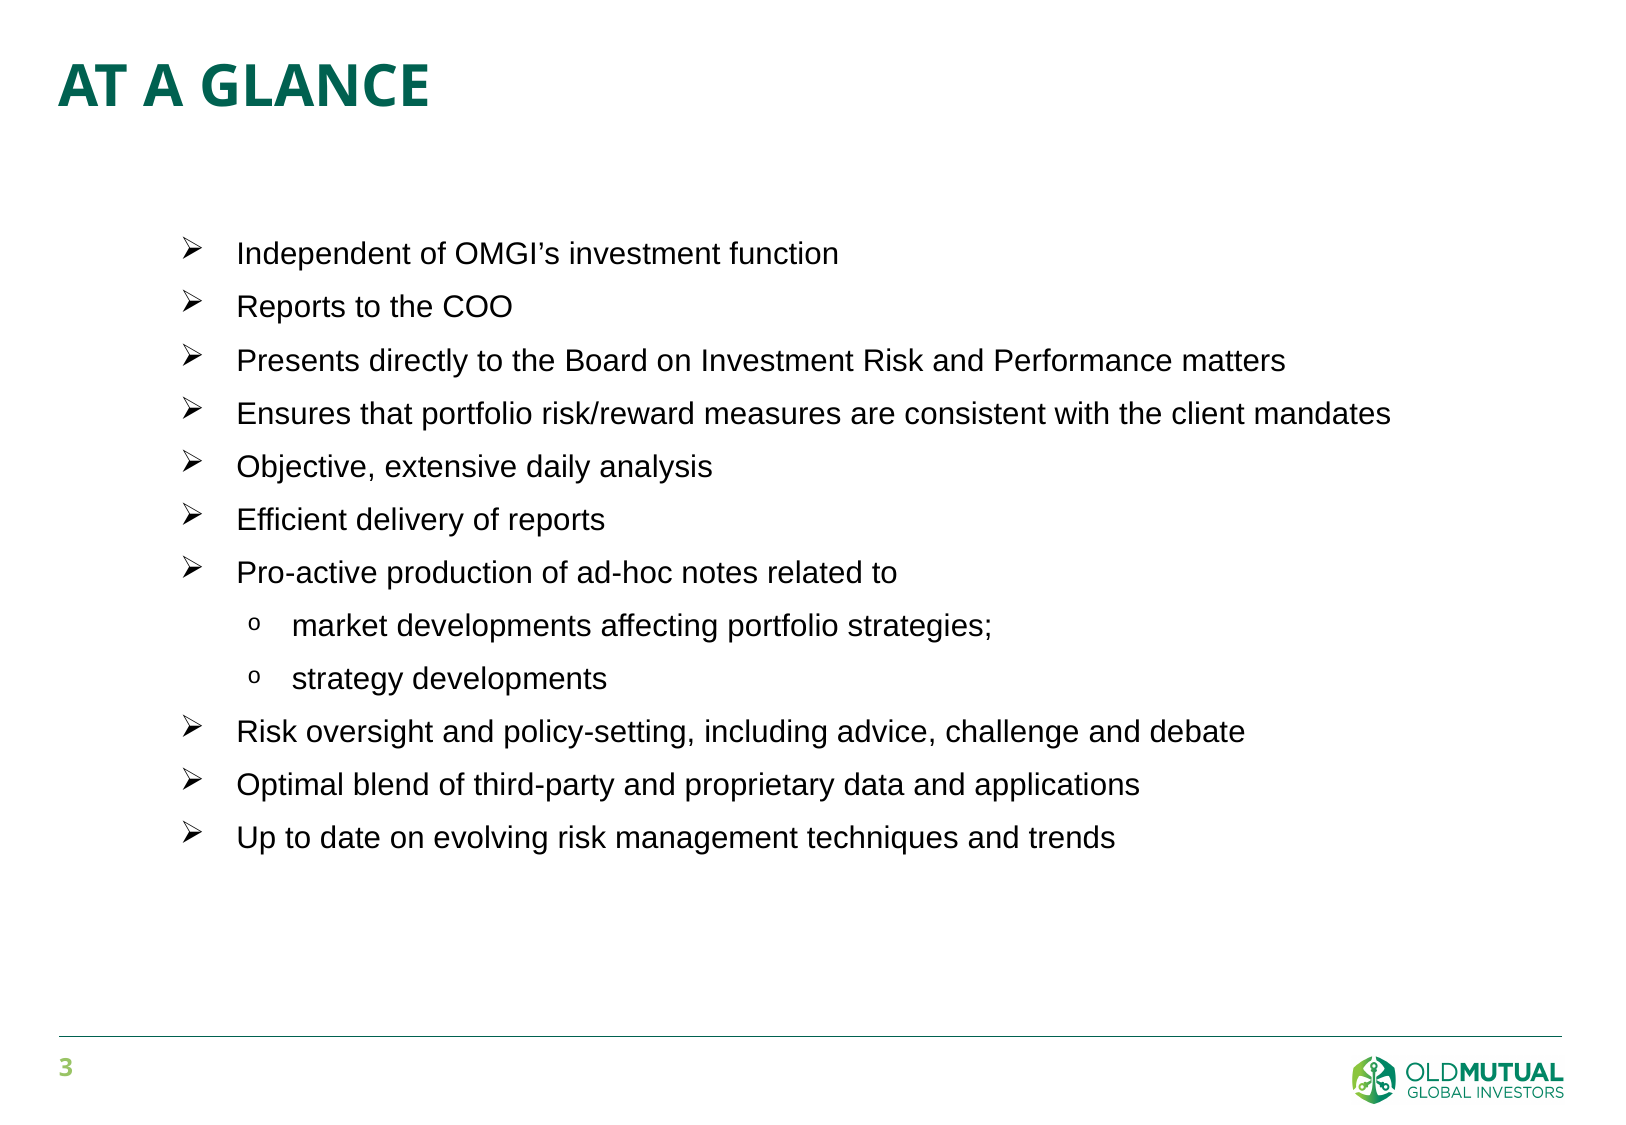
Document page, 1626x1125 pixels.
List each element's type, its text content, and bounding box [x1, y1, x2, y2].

picture [1351, 1055, 1565, 1105]
title At a glance [59, 59, 1562, 113]
text_box Independent of OMGI’s investment function Reports to the COO Presents directly to the Board on Investment Risk and Performance matters Ensures that portfolio risk/reward measures are consistent with the client mandates Objective, extensive daily analysis Efficient delivery of reports Pro-active production of ad-hoc notes related to market developments affecting portfolio strategies; strategy developments Risk oversight and policy-setting, including advice, challenge and debate Optimal blend of third-party and proprietary data and applications Up to date on evolving risk management techniques and trends [180, 233, 1545, 991]
slide_number 2 [59, 1053, 136, 1084]
